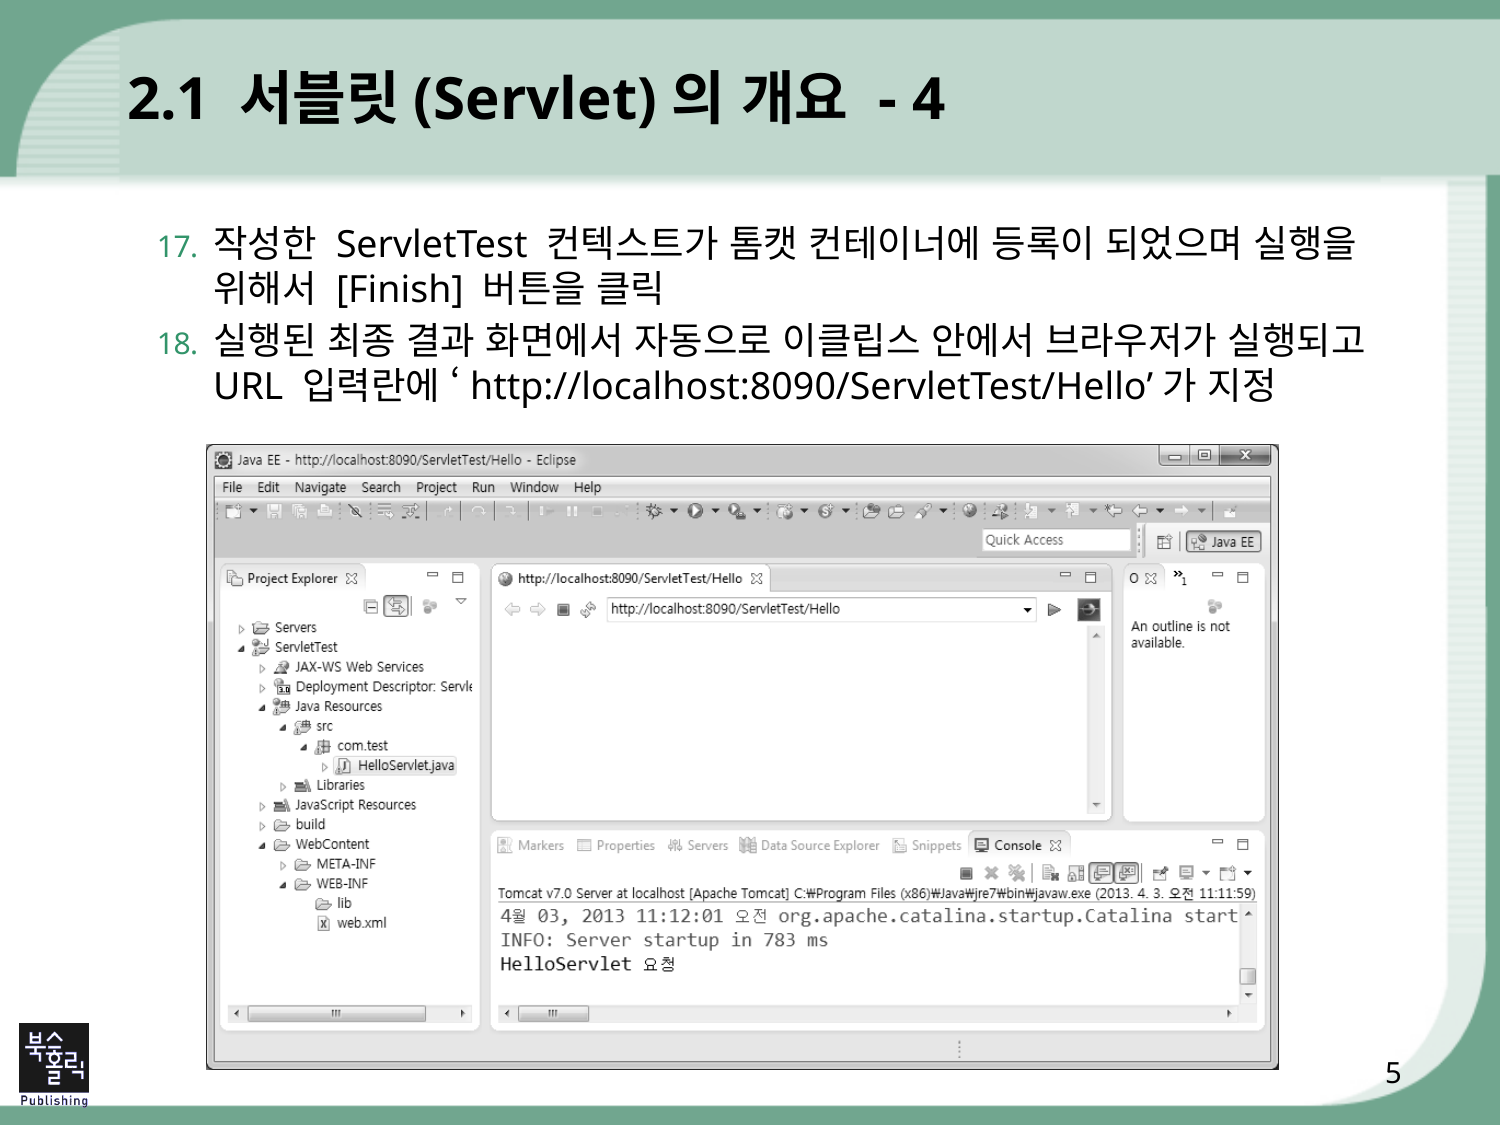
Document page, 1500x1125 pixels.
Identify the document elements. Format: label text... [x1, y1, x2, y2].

picture [206, 444, 1279, 1071]
slide_number 5 [1104, 1046, 1418, 1101]
title 2.1 서블릿(Servlet)의 개요 - 4 [111, 18, 1500, 173]
list 작성한 ServletTest 컨텍스트가 톰캣 컨테이너에 등록이 되었으며 실행을 위해서 [Finish] 버튼을 클릭 실행된 최종 결과 화면에서 자동으로 이클립스 안에서 브라우저가 실행되고 URL 입력란에 ‘http://localhost:8090/ServletTest/Hello’가 지정 [111, 212, 1422, 1012]
